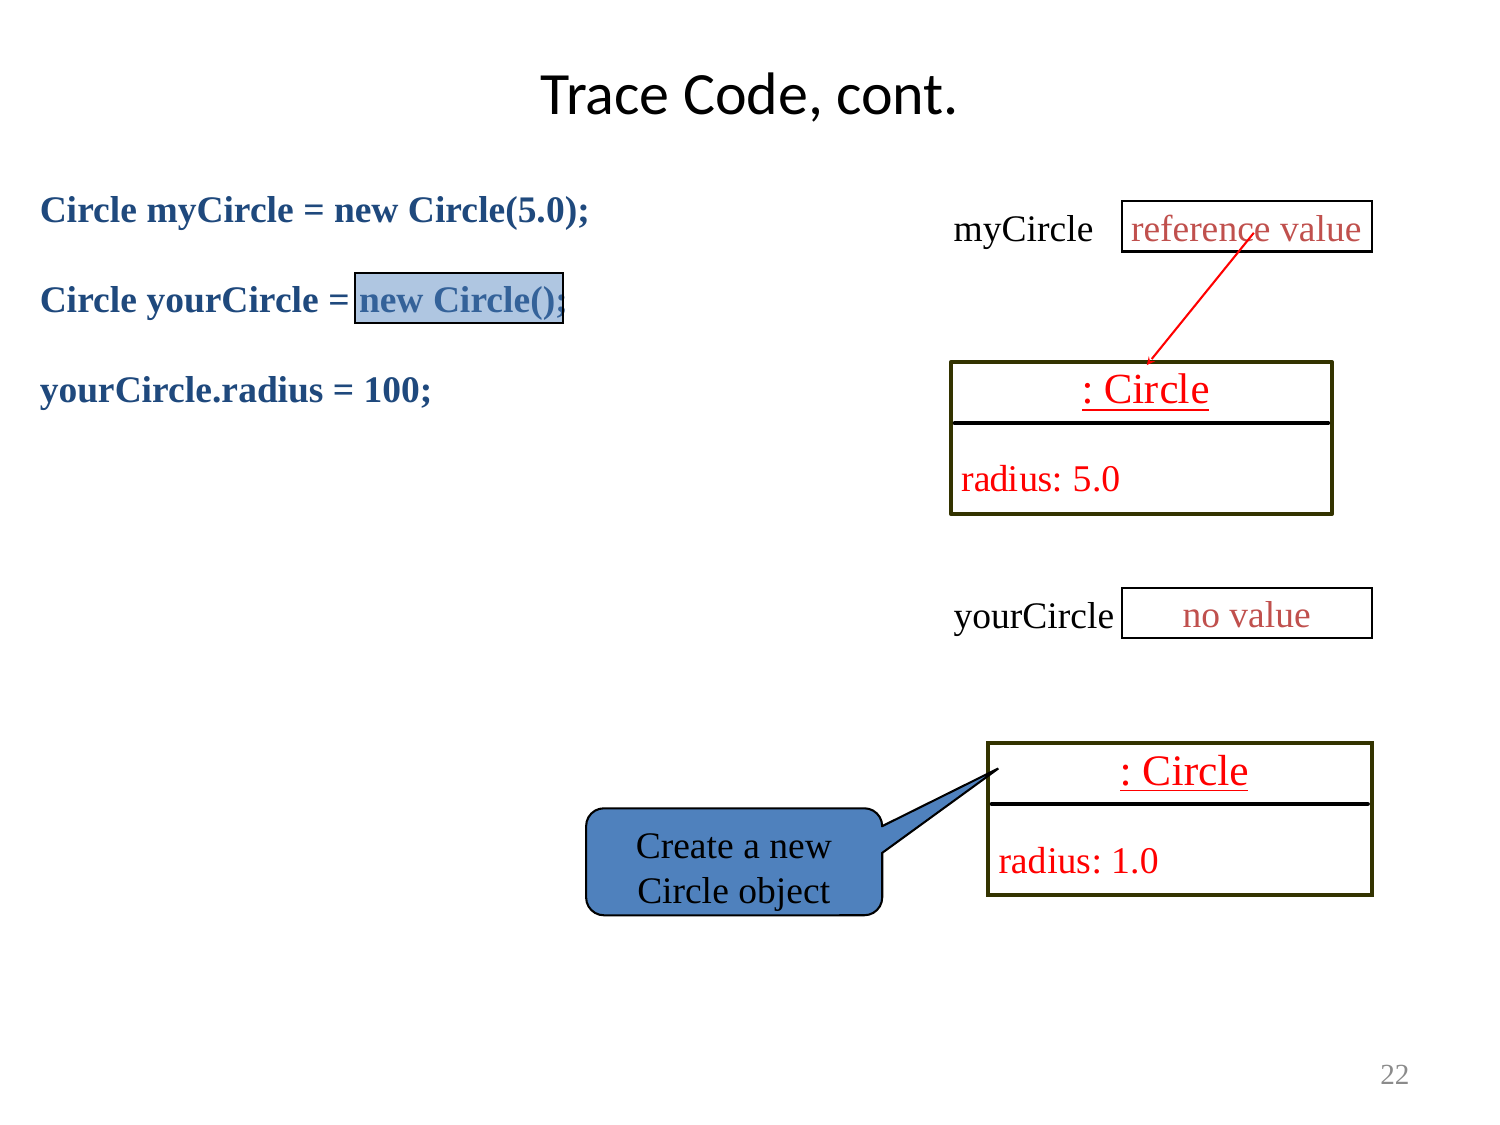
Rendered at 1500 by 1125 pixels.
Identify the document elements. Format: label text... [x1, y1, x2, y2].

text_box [951, 713, 1393, 910]
text_box Create a new Circle object [586, 794, 946, 916]
text_box reference value [1125, 201, 1372, 252]
text_box myCircle [939, 197, 1125, 257]
text_box no value [1141, 587, 1372, 638]
title Trace Code, cont. [112, 46, 1388, 135]
text_box yourCircle [939, 583, 1141, 644]
text_box Circle myCircle = new Circle(5.0); Circle yourCircle = new Circle(); yourCircle.radius = 100; [24, 178, 813, 418]
slide_number 22 [1074, 1042, 1425, 1103]
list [914, 333, 1355, 530]
text_box [355, 272, 564, 324]
